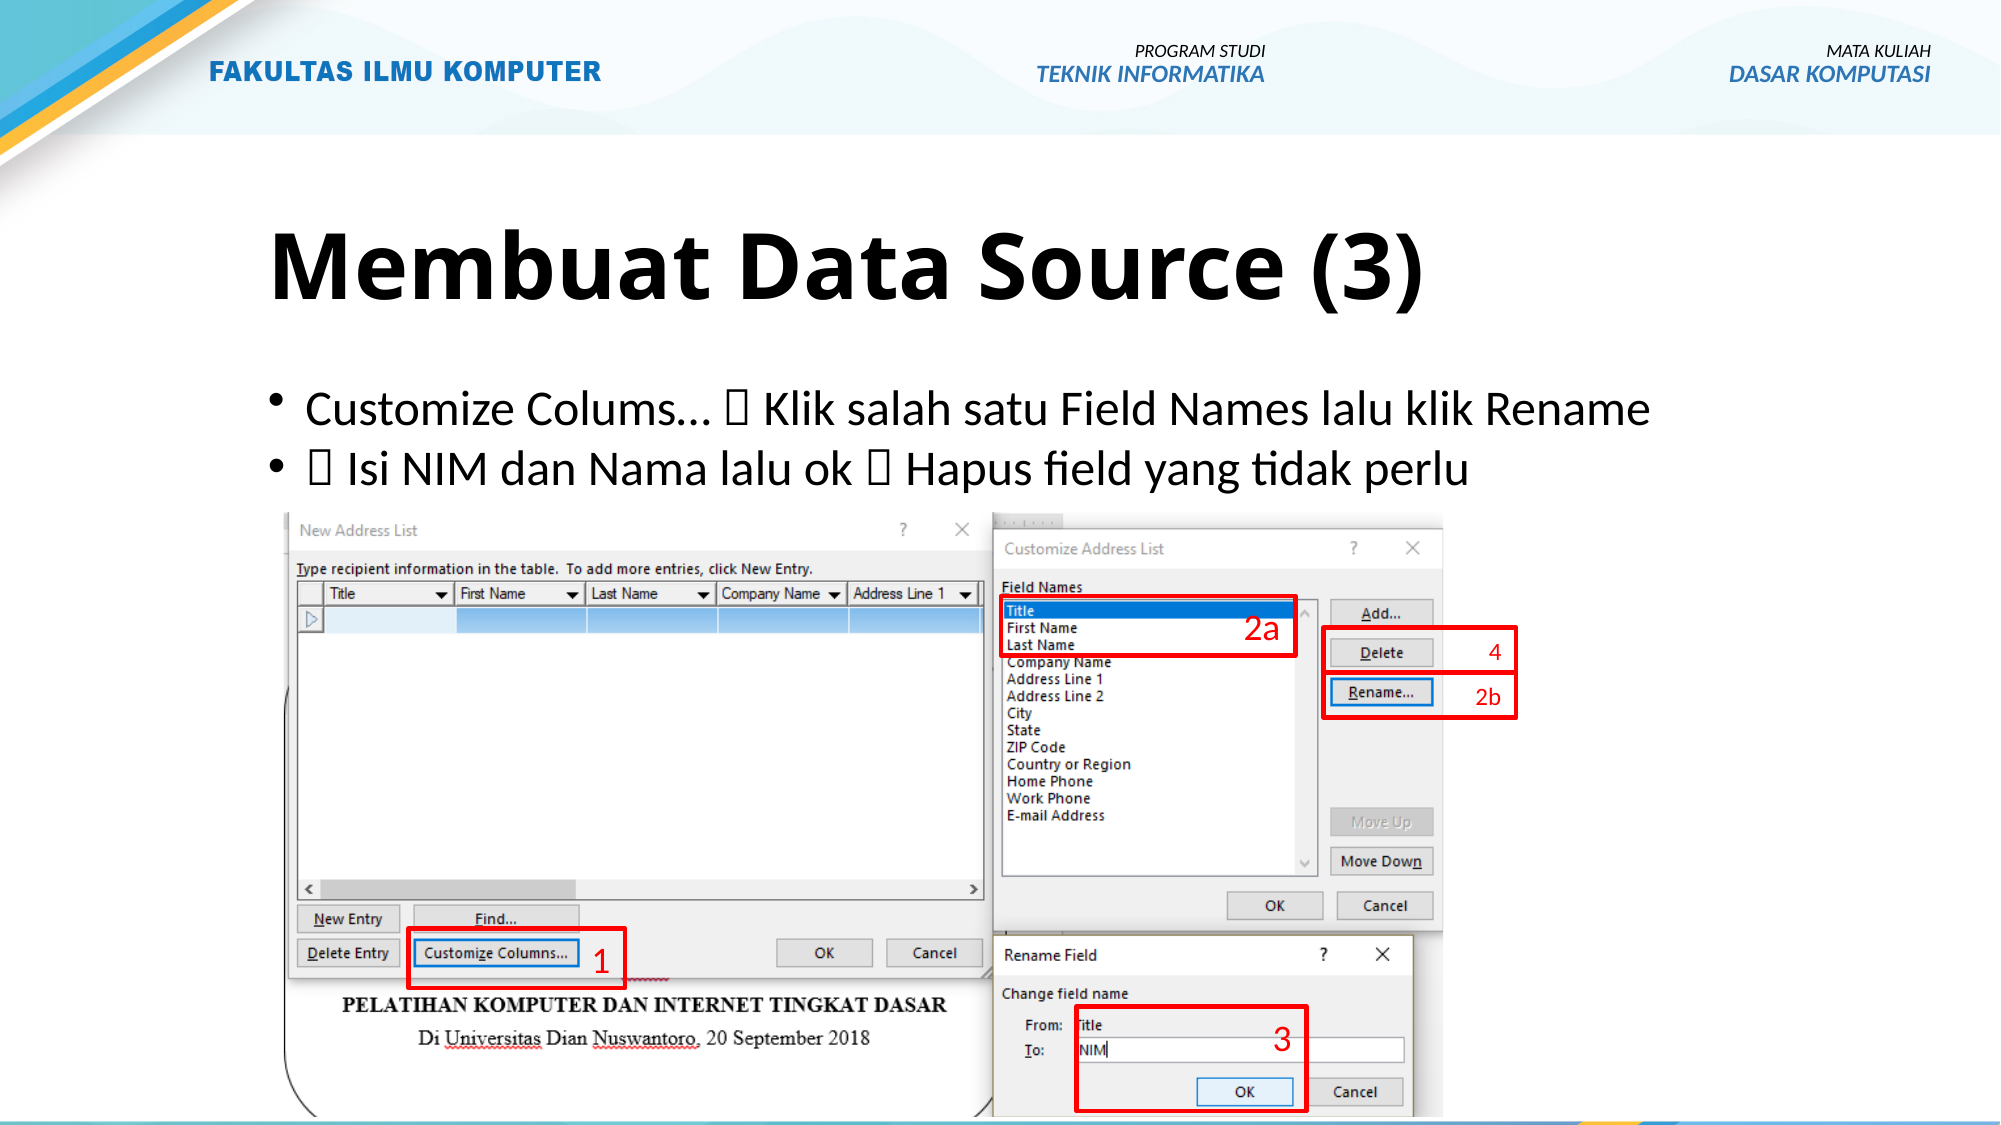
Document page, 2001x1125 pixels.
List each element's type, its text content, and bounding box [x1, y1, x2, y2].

text_box 2b [1444, 673, 1517, 718]
text_box PROGRAM STUDI TEKNIK INFORMATIKA [904, 33, 1281, 118]
text_box MATA KULIAH DASAR KOMPUTASI [1569, 33, 1946, 118]
text_box 4 [1444, 627, 1517, 673]
list Customize Colums…  Klik salah satu Field Names lalu klik Rename  Isi NIM dan Nama lalu ok  Hapus field yang tidak perlu [252, 367, 1852, 856]
picture [0, 0, 2000, 1125]
title Membuat Data Source (3) [252, 204, 1852, 337]
